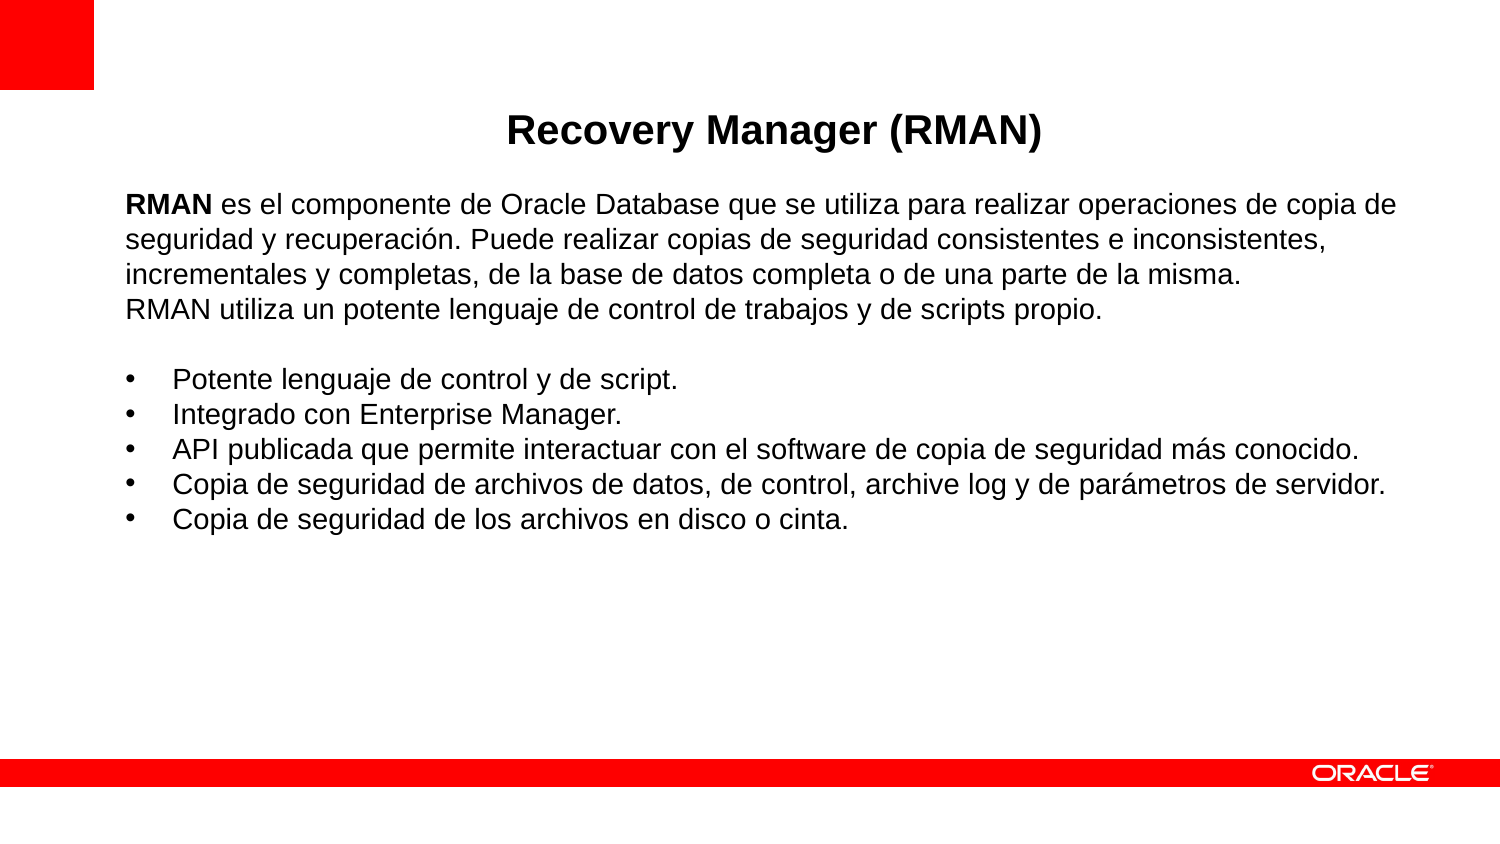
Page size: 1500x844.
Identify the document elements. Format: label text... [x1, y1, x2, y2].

picture [0, 759, 1500, 787]
text_box Recovery Manager (RMAN) [97, 102, 1452, 168]
text_box RMAN es el componente de Oracle Database que se utiliza para realizar operaciones de copia de seguridad y recuperación. Puede realizar copias de seguridad consistentes e inconsistentes, incrementales y completas, de la base de datos completa o de una parte de la misma. RMAN utiliza un potente lenguaje de control de trabajos y de scripts propio. Potente lenguaje de control y de script. Integrado con Enterprise Manager. API publicada que permite interactuar con el software de copia de seguridad más conocido. Copia de seguridad de archivos de datos, de control, archive log y de parámetros de servidor. Copia de seguridad de los archivos en disco o cinta. [97, 185, 1406, 739]
